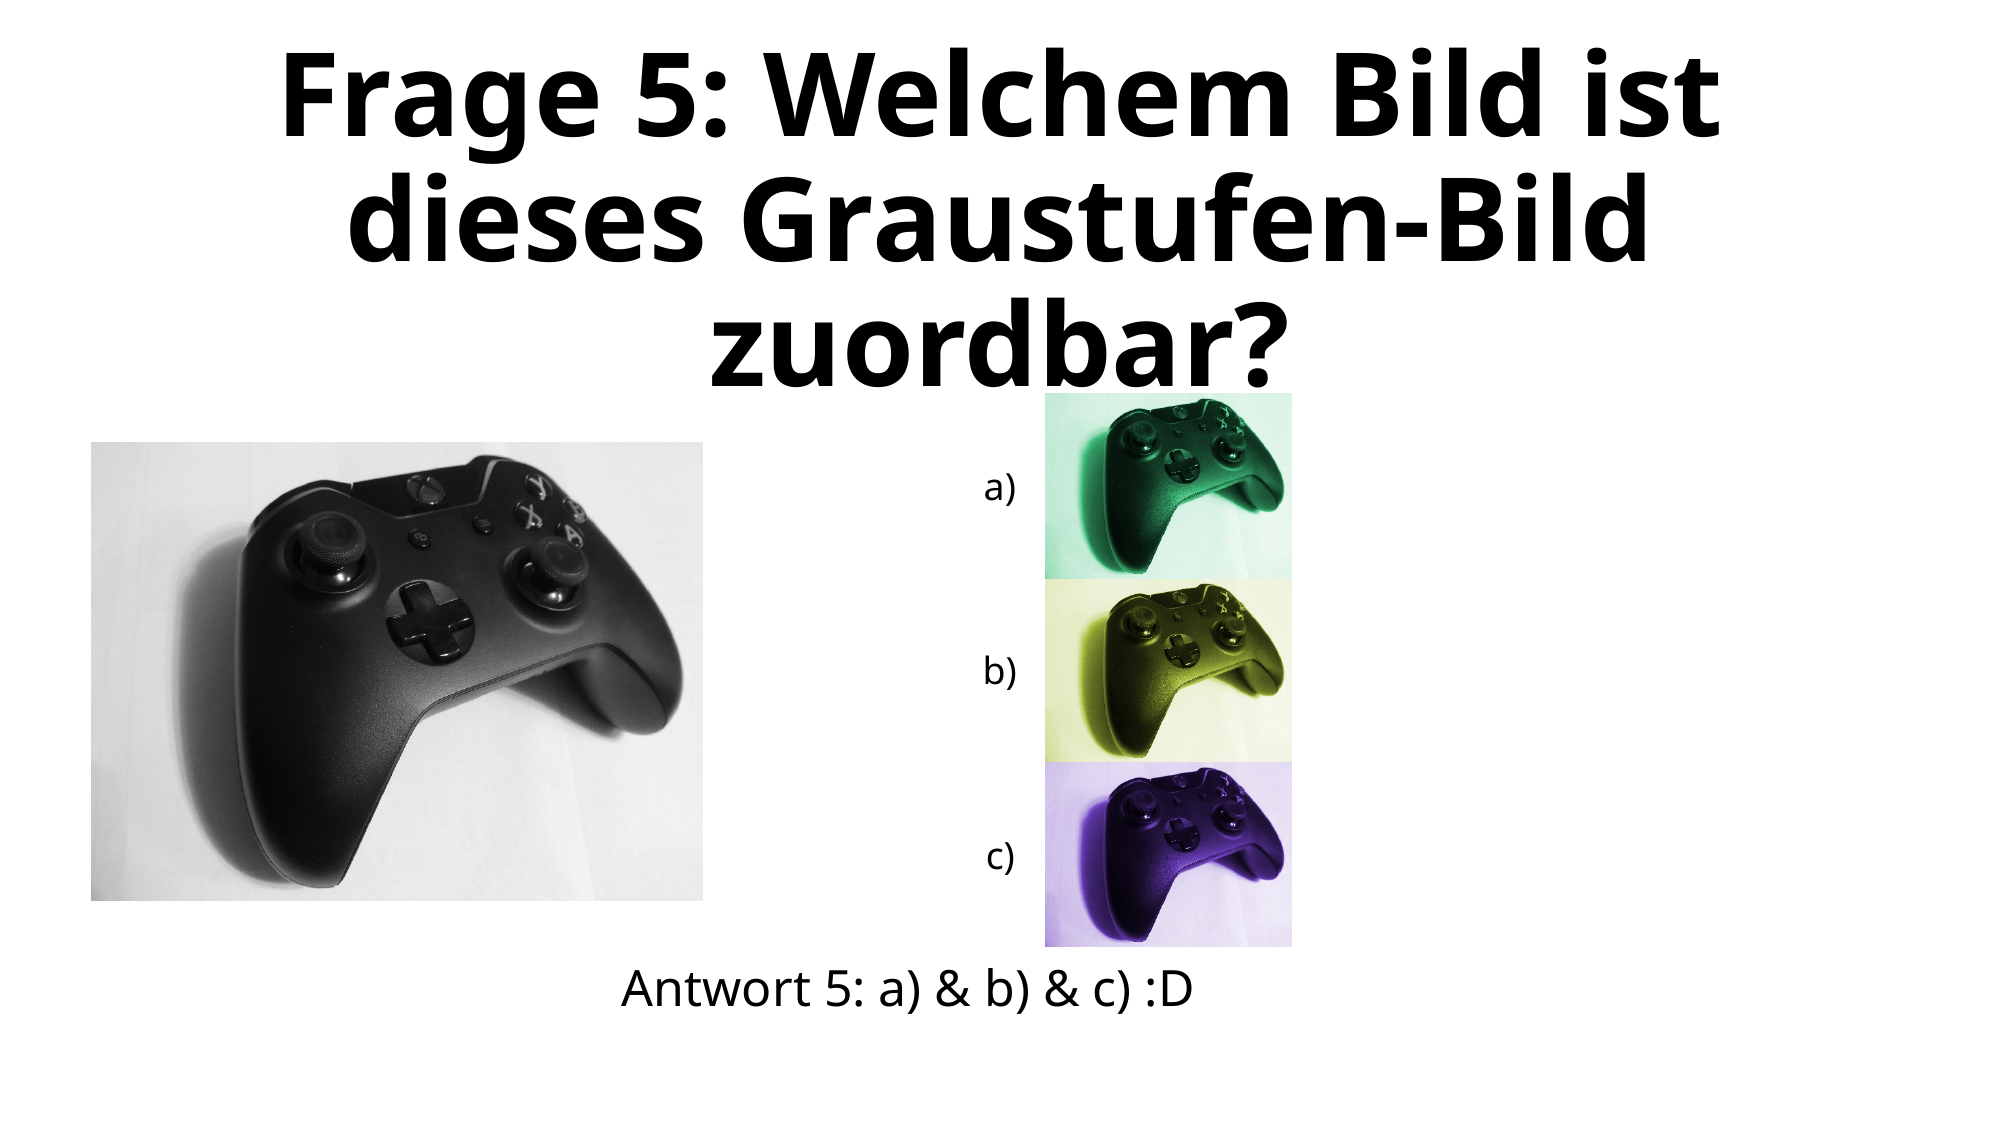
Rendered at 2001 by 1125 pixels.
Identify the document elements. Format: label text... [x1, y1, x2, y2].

picture [1045, 393, 1292, 947]
picture [91, 442, 703, 901]
text_box c) [971, 824, 1031, 885]
title Frage 5: Welchem Bild ist dieses Graustufen-Bild zuordbar? [249, 27, 1750, 420]
text_box a) [968, 455, 1031, 516]
subtitle Antwort 5: a) & b) & c) :D [158, 956, 1659, 1061]
text_box b) [967, 640, 1032, 700]
